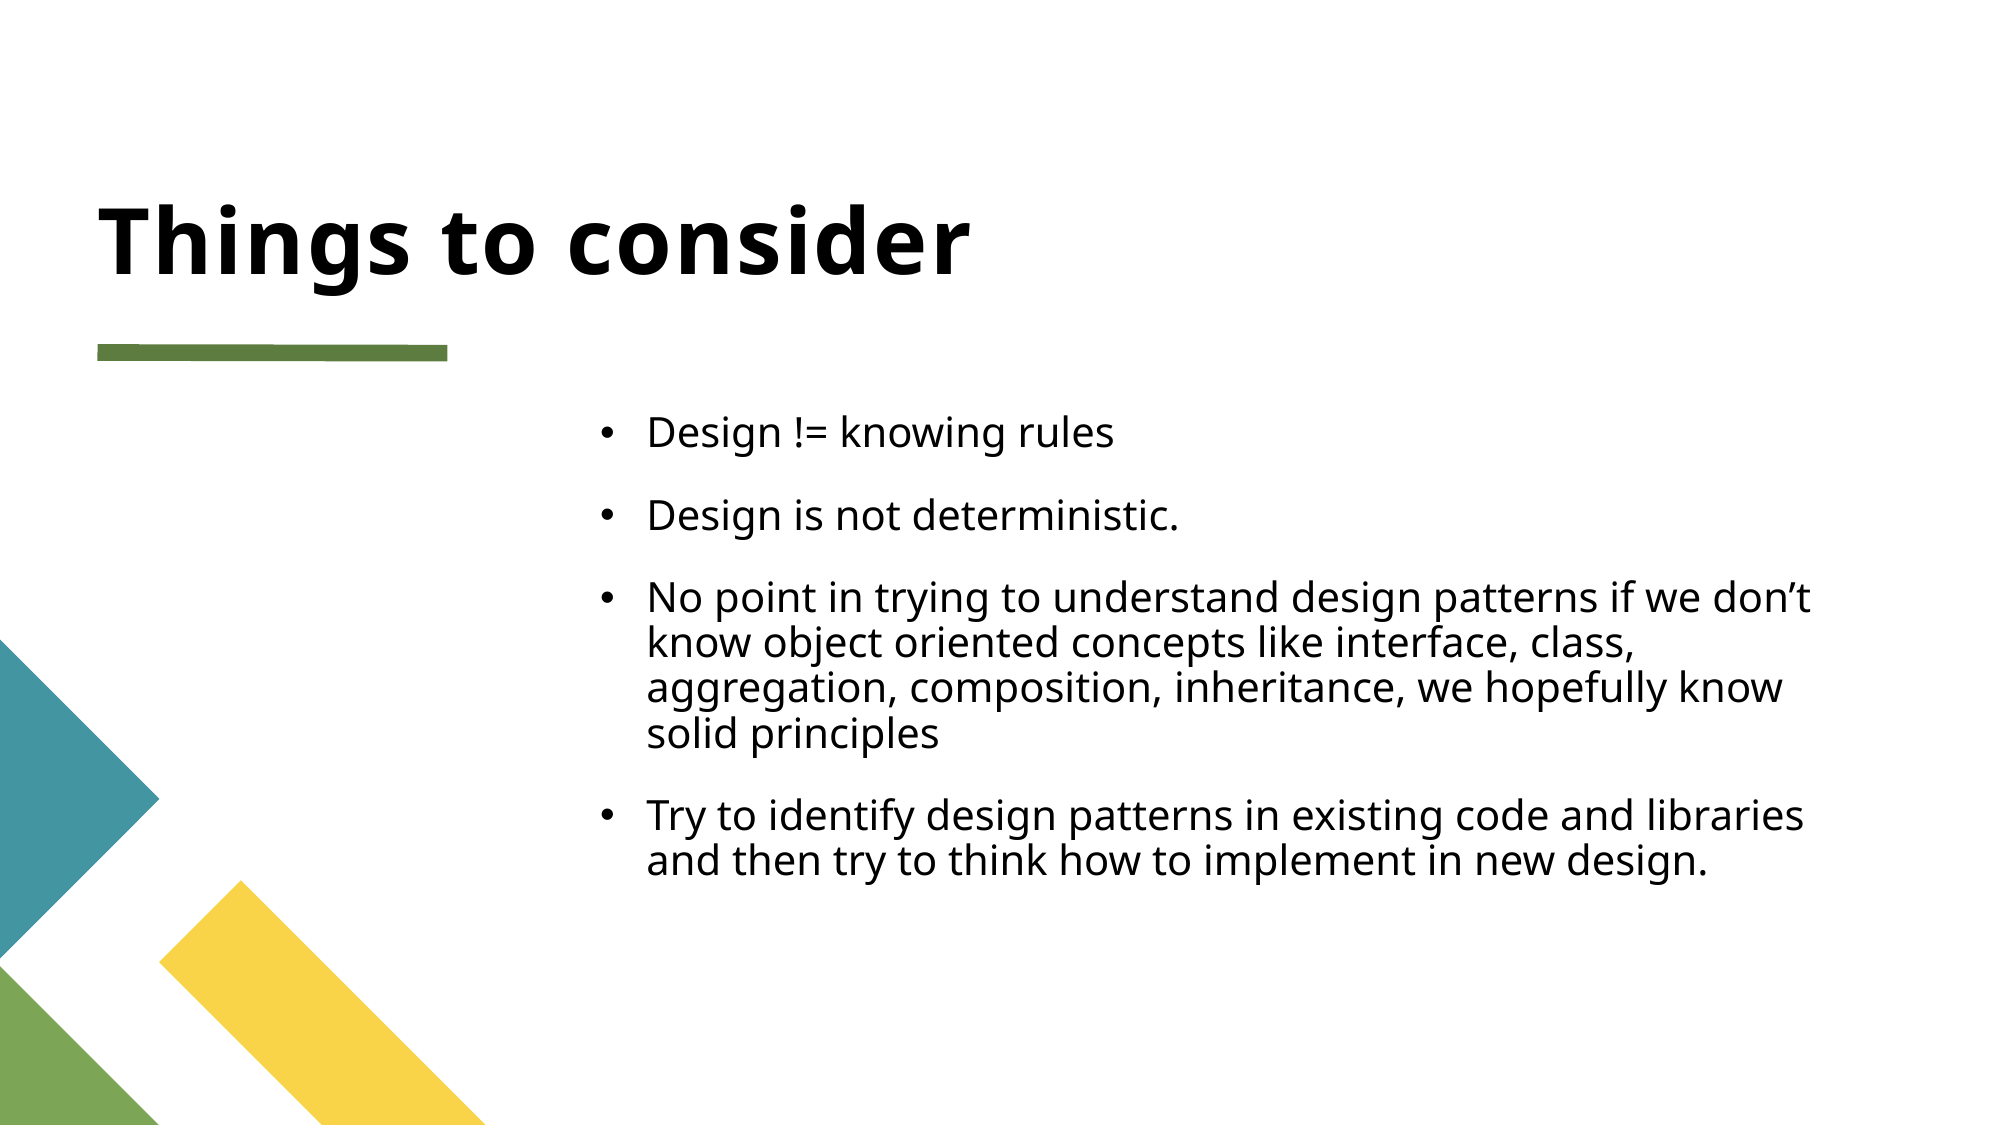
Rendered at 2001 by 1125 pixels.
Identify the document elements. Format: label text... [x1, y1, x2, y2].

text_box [0, 639, 486, 1125]
list Design != knowing rules Design is not deterministic. No point in trying to understand design patterns if we don’t know object oriented concepts like interface, class, aggregation, composition, inheritance, we hopefully know solid principles Try to identify design patterns in existing code and libraries and then try to think how to implement in new design. [600, 374, 1882, 982]
title Things to consider [97, 16, 1882, 293]
